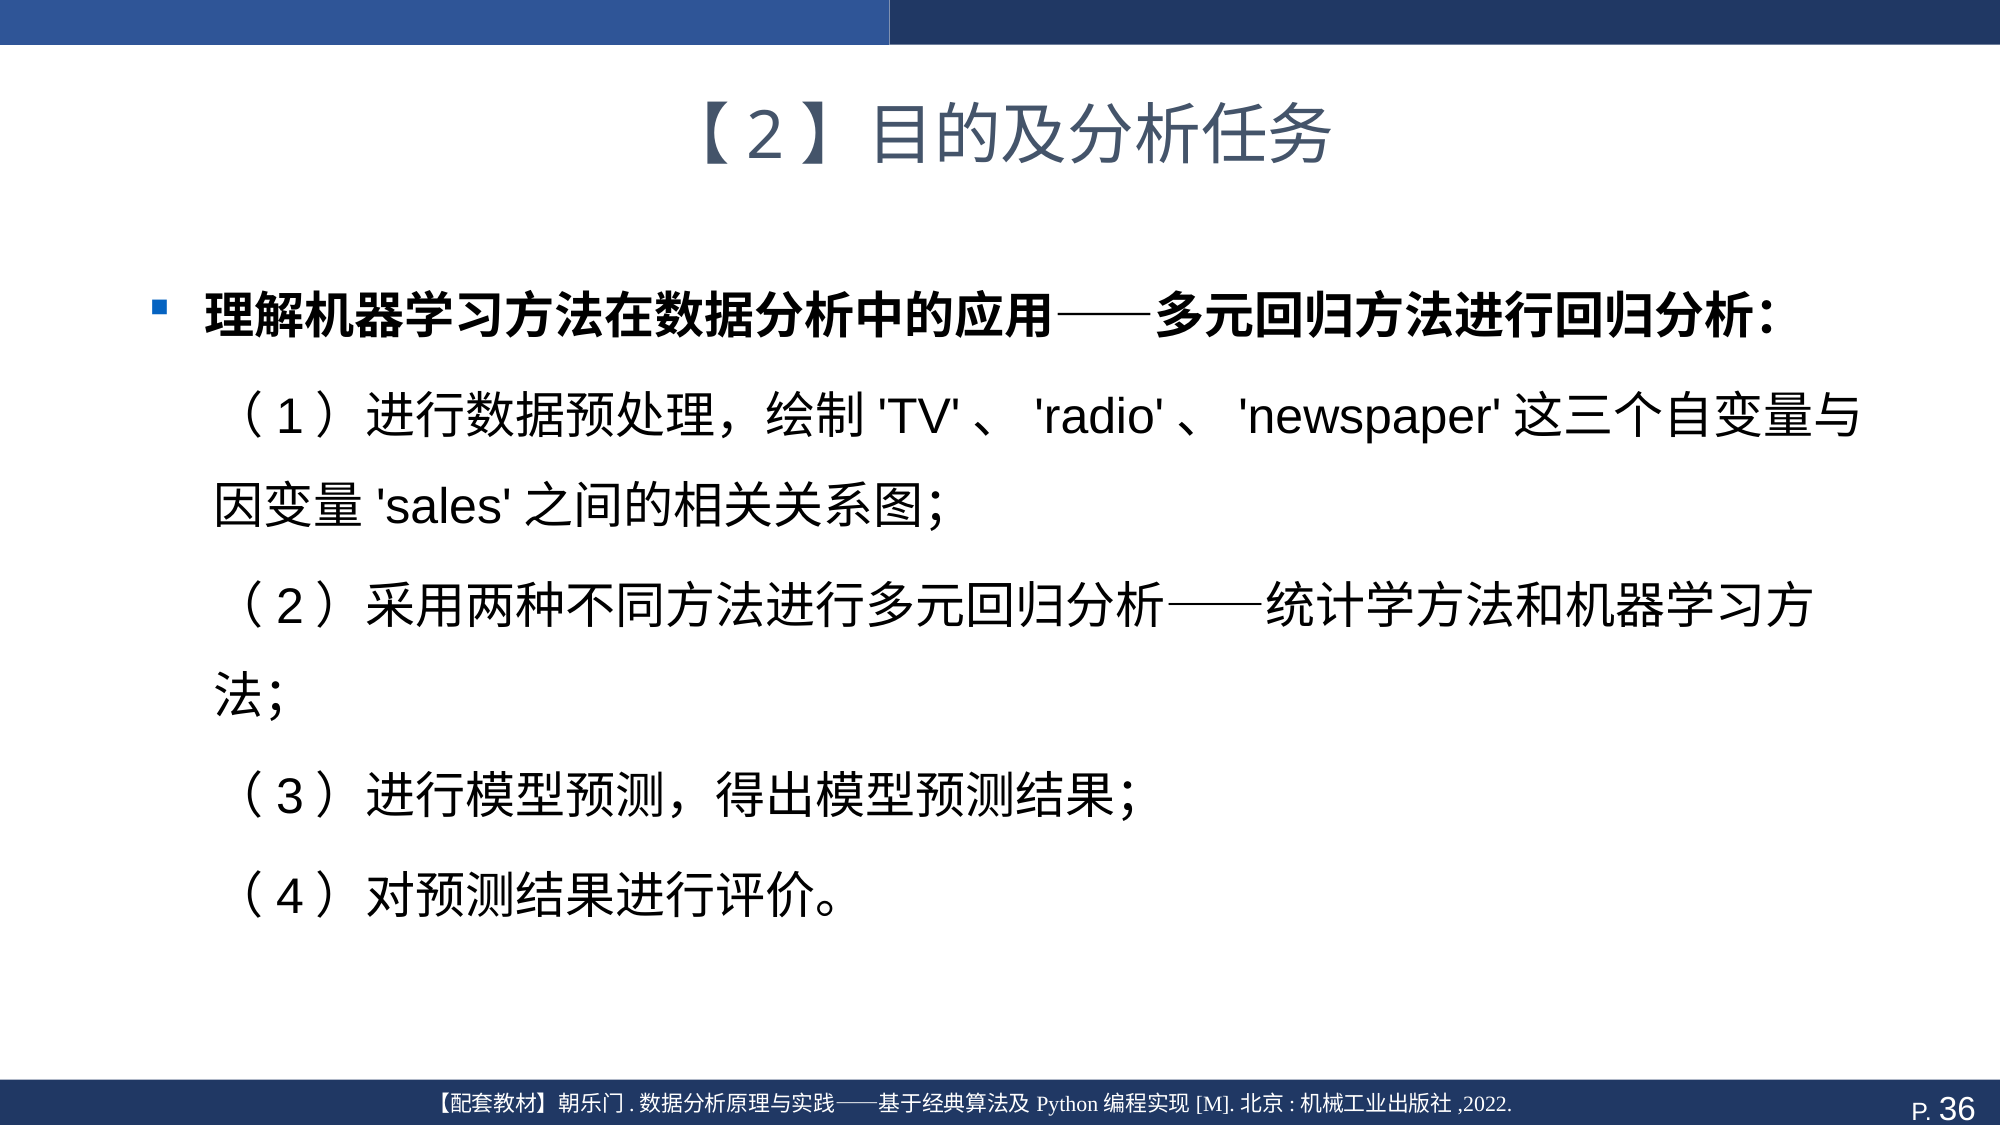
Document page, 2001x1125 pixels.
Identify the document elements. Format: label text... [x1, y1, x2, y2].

title 【2】目的及分析任务 [64, 64, 1934, 200]
list 理解机器学习方法在数据分析中的应用——多元回归方法进行回归分析： （1）进行数据预处理，绘制'TV'、'radio'、'newspaper'这三个自变量与因变量'sales'之间的相关关系图； （2）采用两种不同方法进行多元回归分析——统计学方法和机器学习方法； （3）进行模型预测，得出模型预测结果； （4）对预测结果进行评价。 [133, 245, 1917, 1028]
